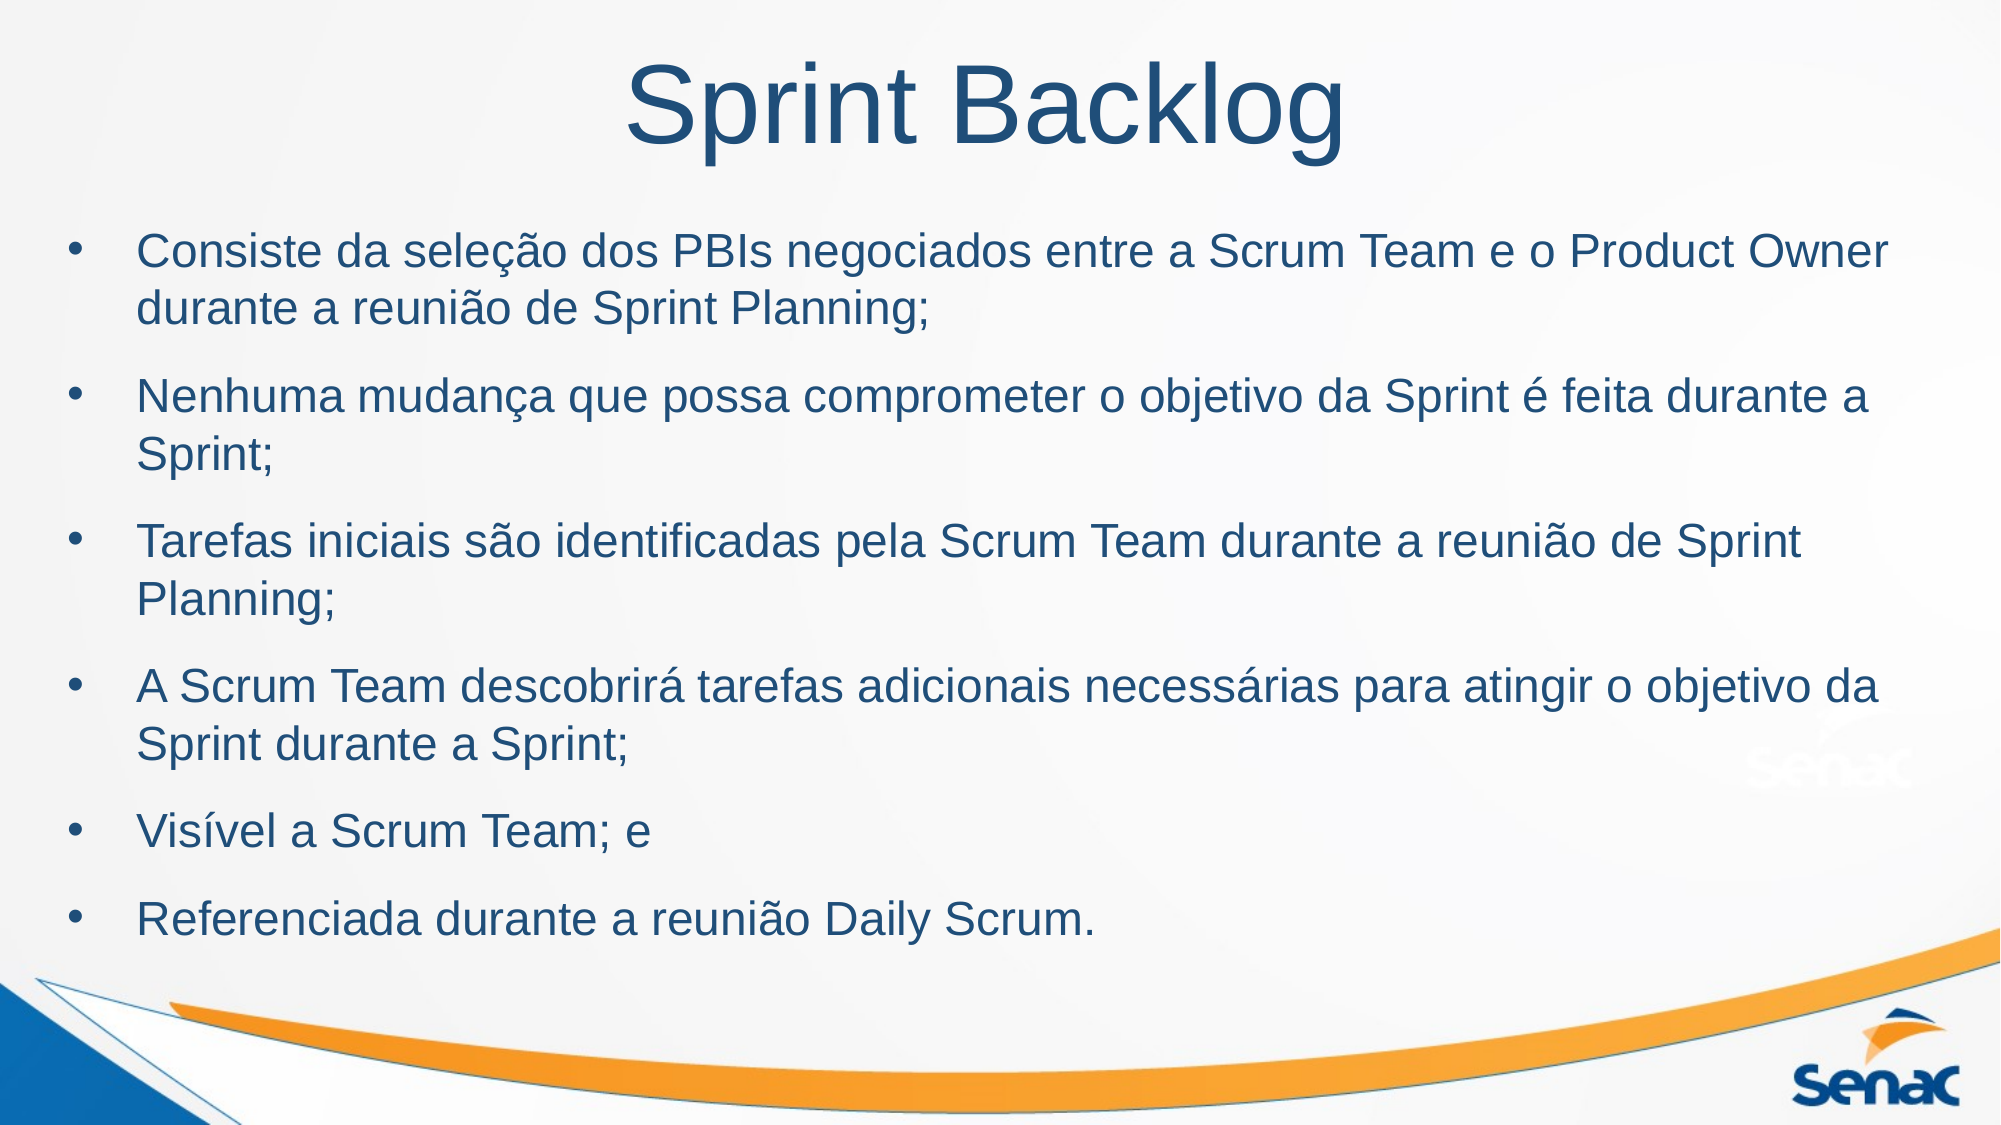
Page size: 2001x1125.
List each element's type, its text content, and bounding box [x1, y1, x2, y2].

title Sprint Backlog [0, 36, 1973, 178]
picture [0, 0, 2001, 1125]
list Consiste da seleção dos PBIs negociados entre a Scrum Team e o Product Owner durante a reunião de Sprint Planning; Nenhuma mudança que possa comprometer o objetivo da Sprint é feita durante a Sprint; Tarefas iniciais são identificadas pela Scrum Team durante a reunião de Sprint Planning; A Scrum Team descobrirá tarefas adicionais necessárias para atingir o objetivo da Sprint durante a Sprint; Visível a Scrum Team; e Referenciada durante a reunião Daily Scrum. [52, 211, 1973, 956]
